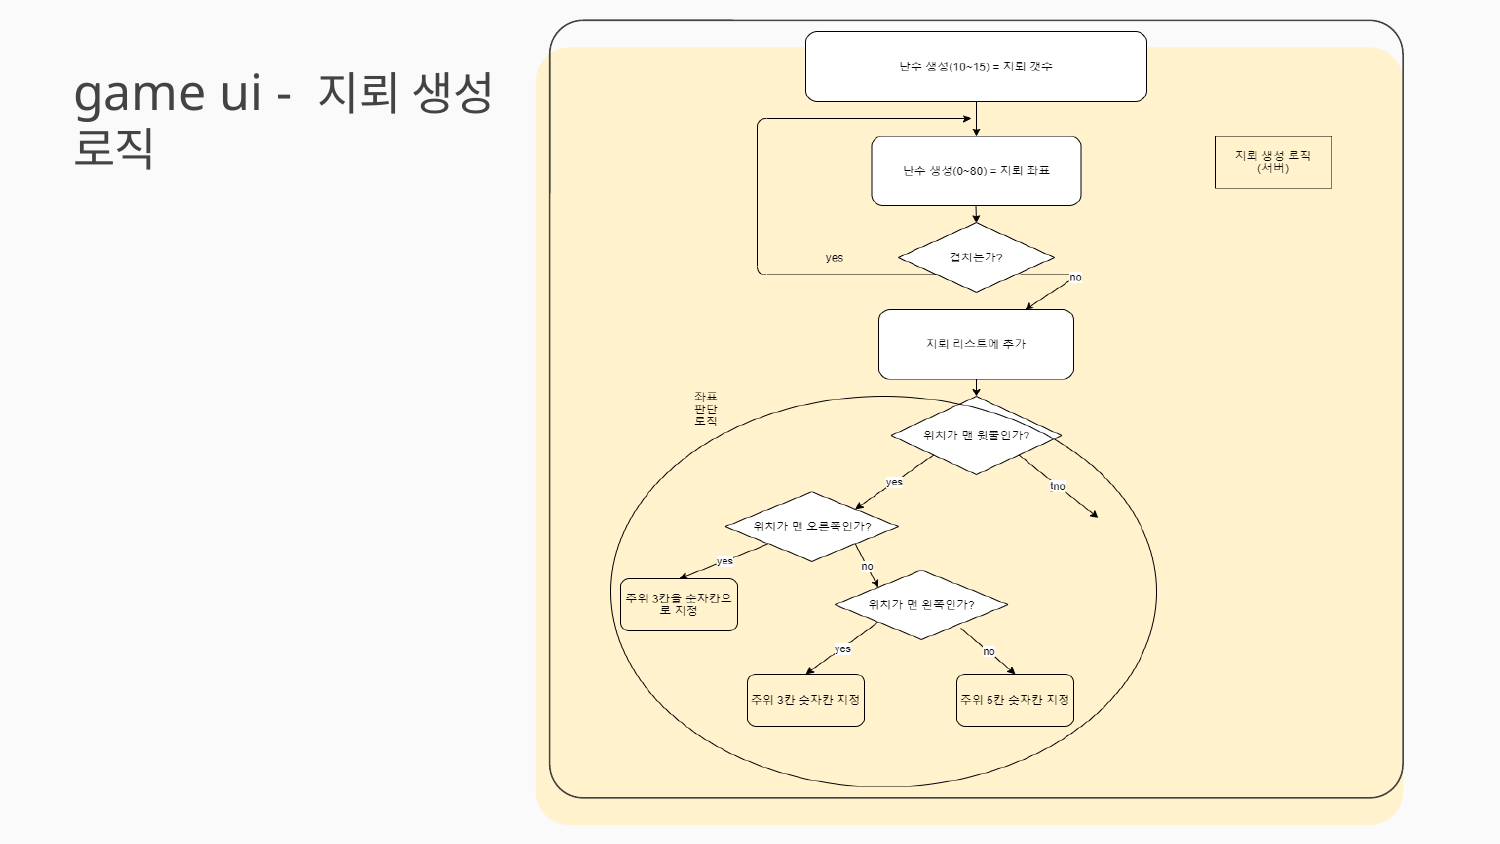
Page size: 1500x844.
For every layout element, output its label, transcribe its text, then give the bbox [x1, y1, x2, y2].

picture [610, 31, 1332, 788]
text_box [535, 20, 1404, 826]
title game ui - 지뢰 생성 로직 [58, 95, 530, 191]
